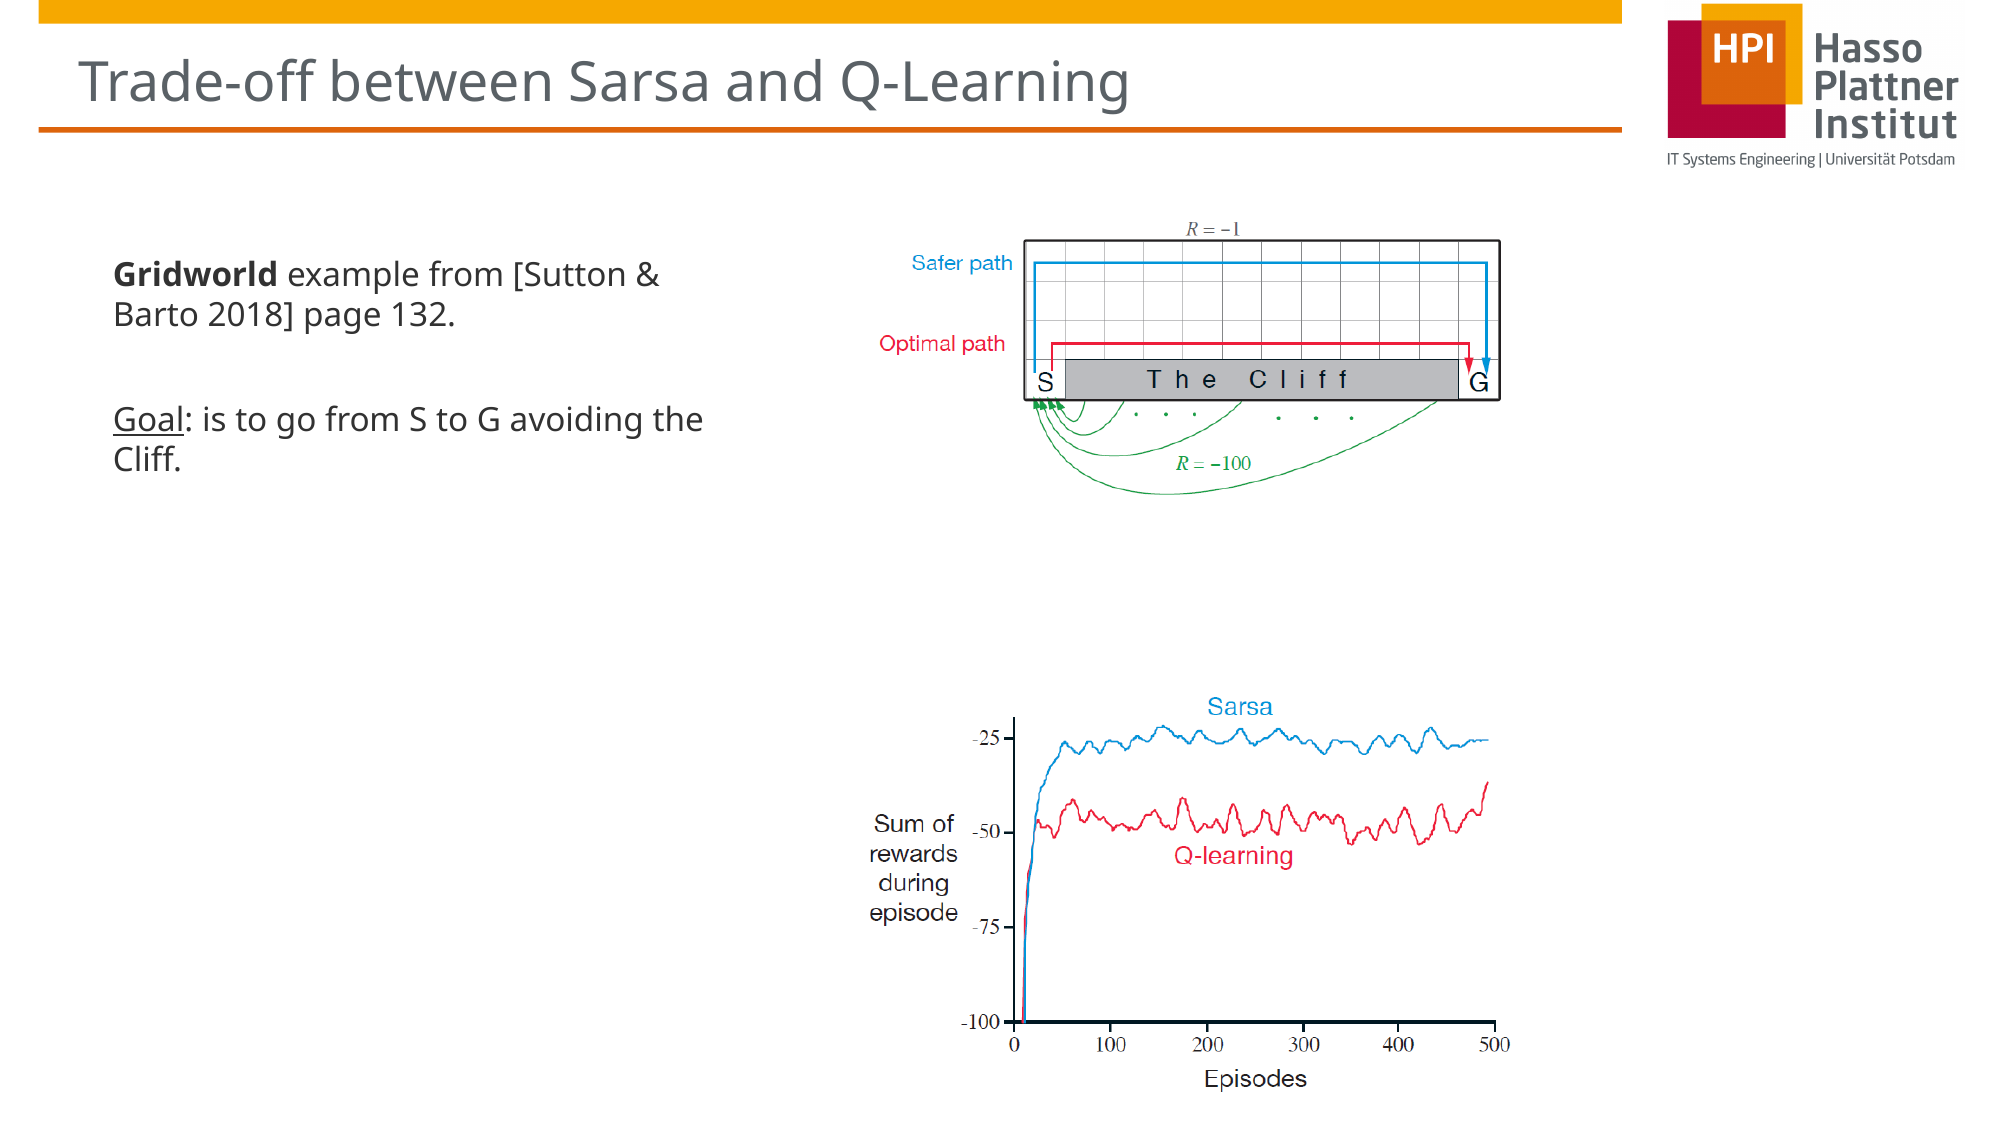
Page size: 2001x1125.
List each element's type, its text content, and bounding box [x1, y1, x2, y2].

text_box Gridworld example from [Sutton & Barto 2018] page 132. Goal: is to go from S to G avoiding the Cliff. [112, 253, 742, 515]
title Trade-off between Sarsa and Q-Learning [78, 22, 1583, 114]
picture [863, 210, 1534, 1103]
picture [1664, 0, 1965, 170]
